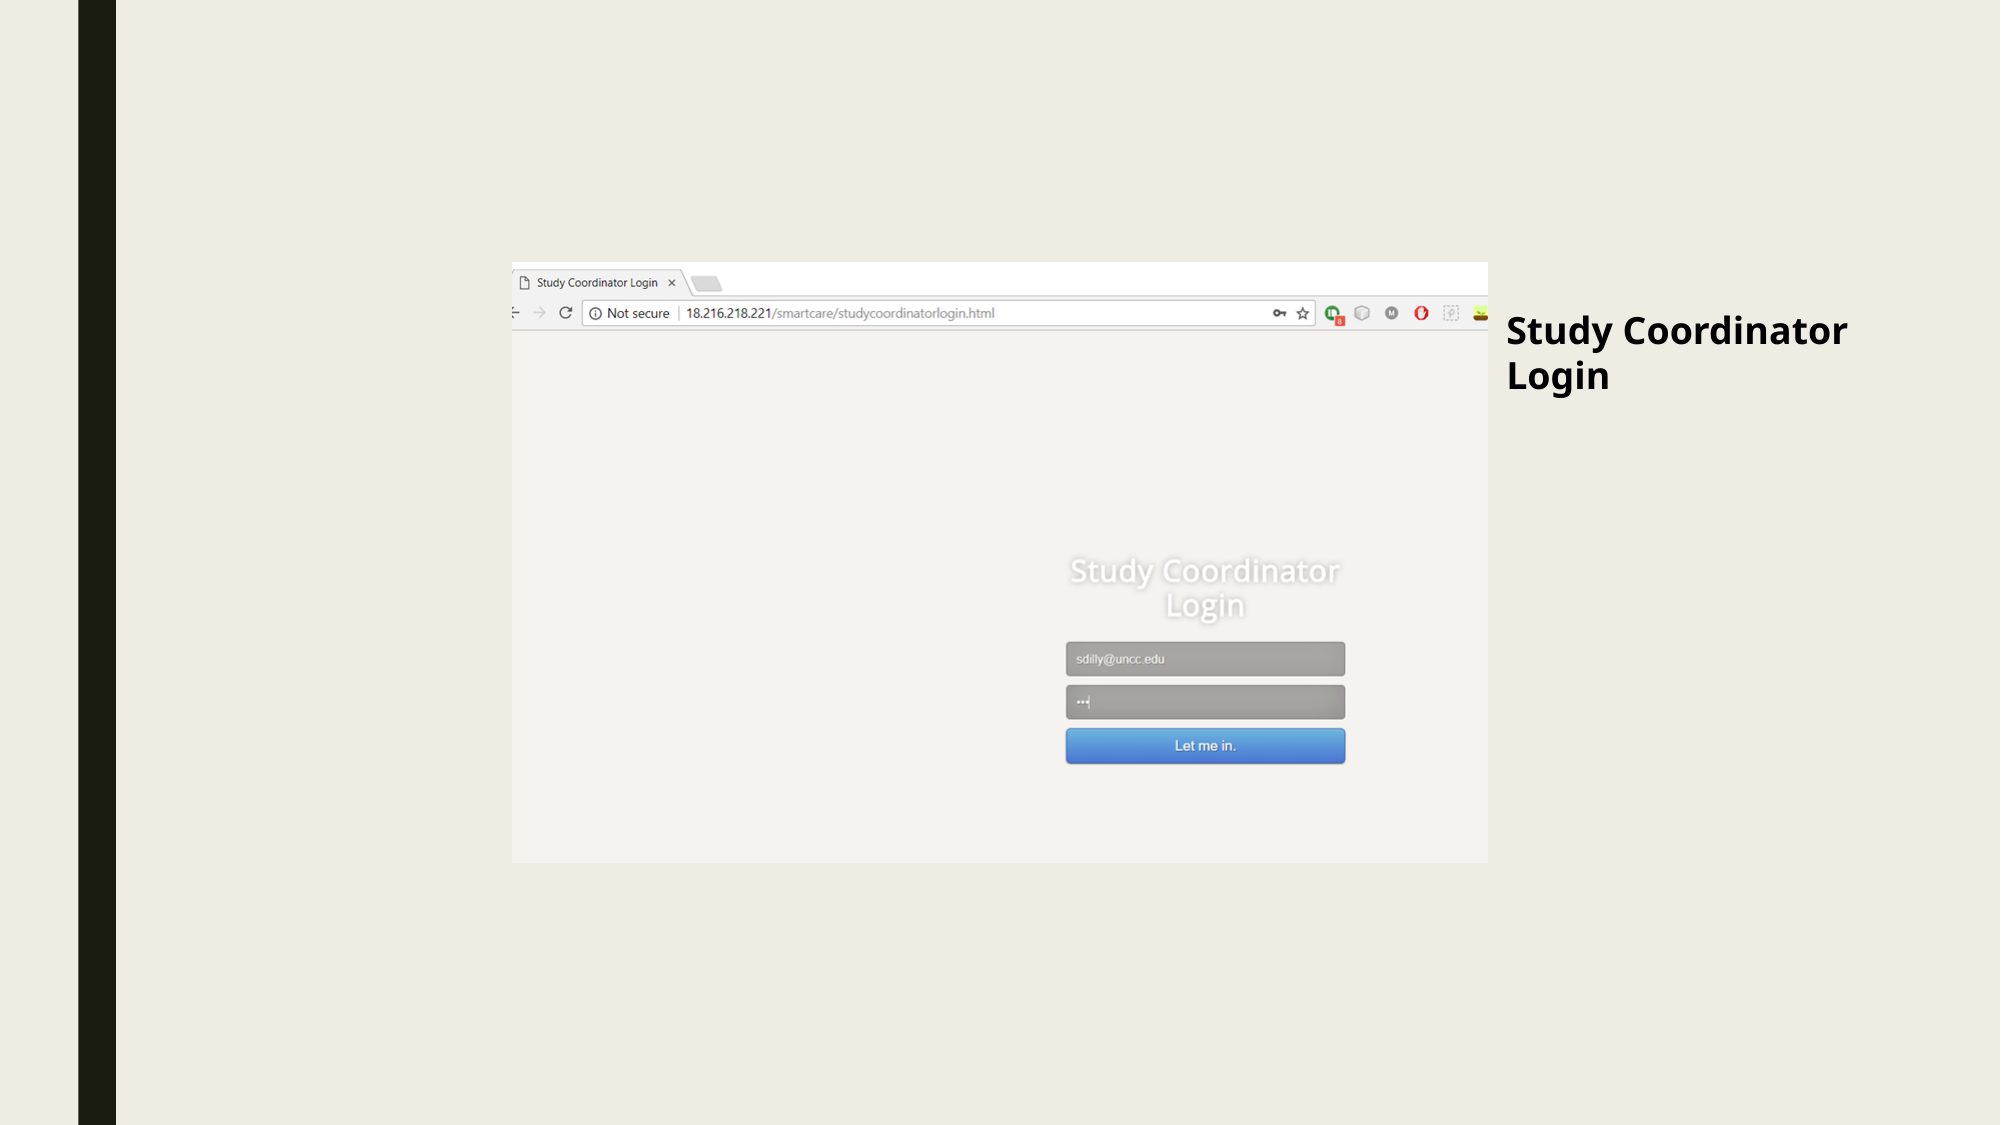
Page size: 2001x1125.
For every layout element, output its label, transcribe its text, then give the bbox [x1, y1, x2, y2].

picture [512, 262, 1488, 863]
text_box Study Coordinator Login [1491, 299, 1969, 405]
